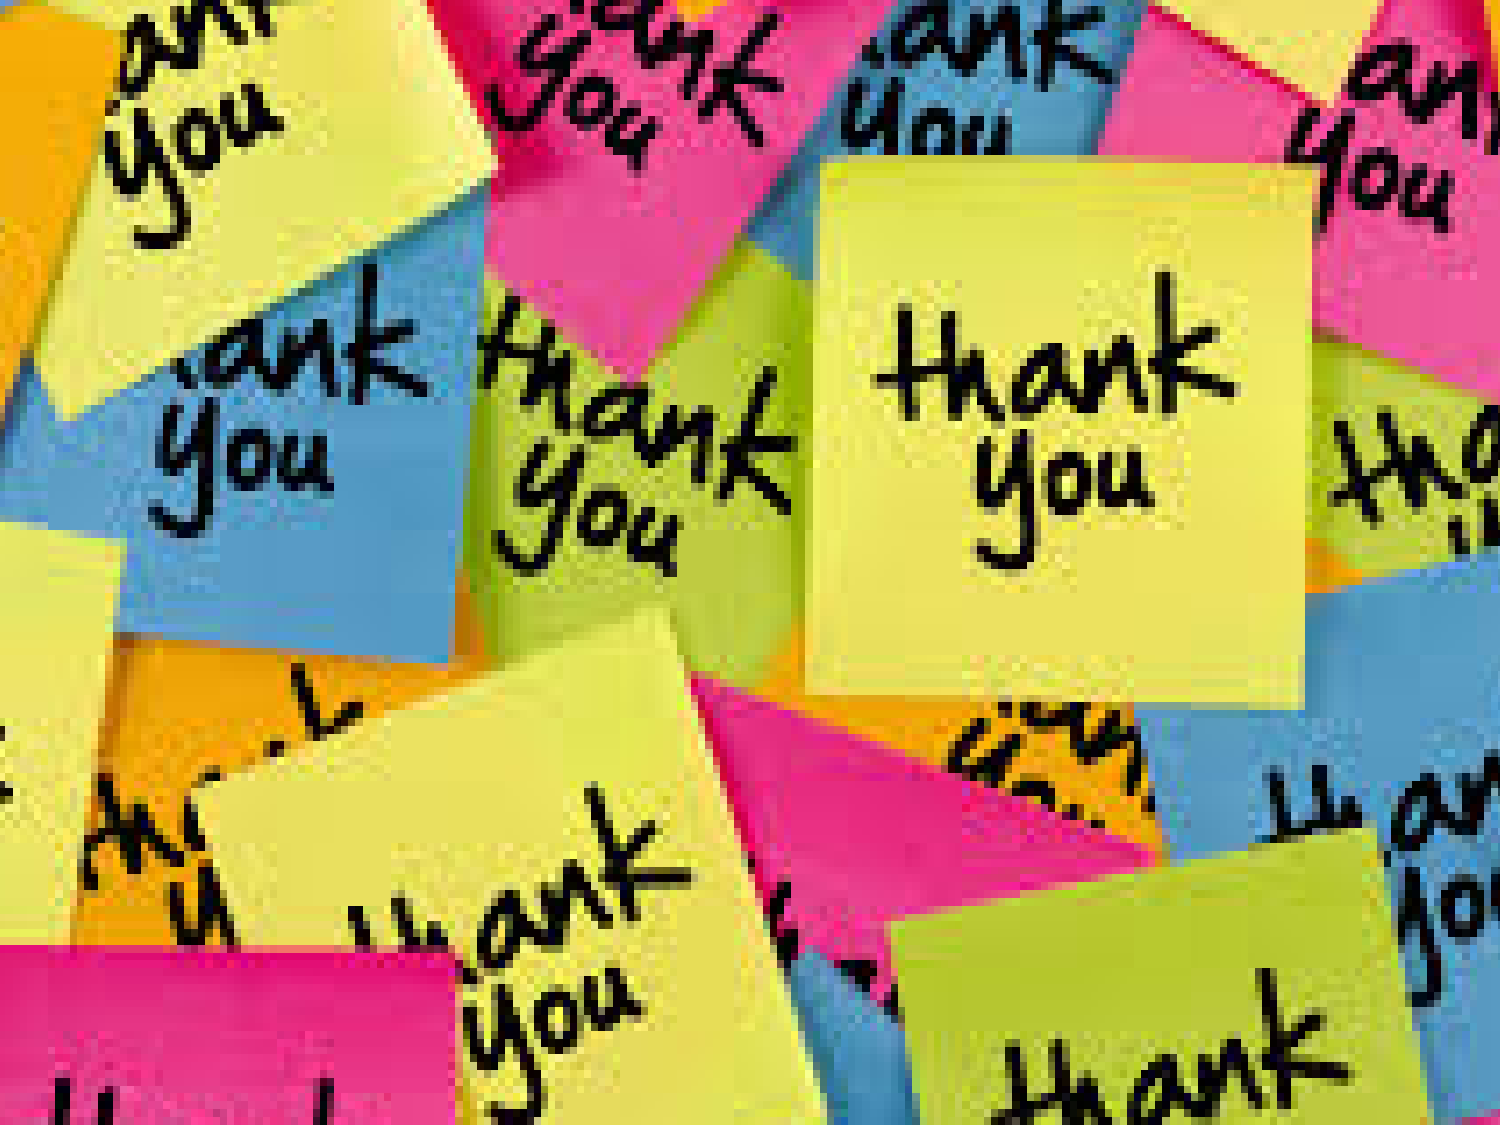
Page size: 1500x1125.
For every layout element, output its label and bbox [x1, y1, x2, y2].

list [0, 0, 1500, 1125]
